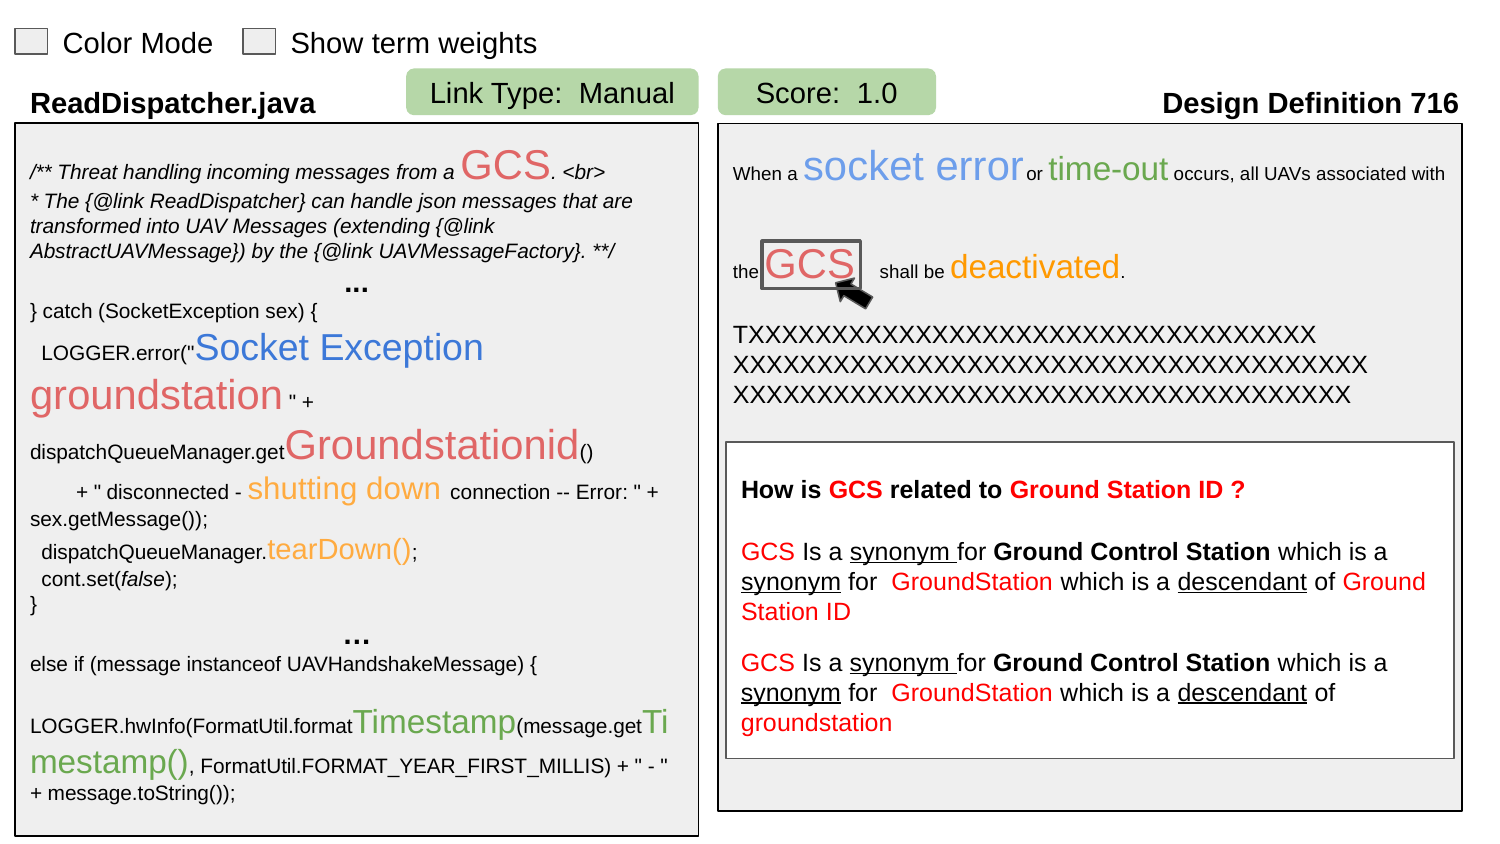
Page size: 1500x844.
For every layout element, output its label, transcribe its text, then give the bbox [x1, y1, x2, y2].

text_box GCS Is a synonym for Ground Control Station which is a synonym for GroundStation which is a descendant of groundstation [725, 631, 1439, 765]
text_box When a socket error or time-out occurs, all UAVs associated with the GCS shall be deactivated. TXXXXXXXXXXXXXXXXXXXXXXXXXXXXXXXXXX XXXXXXXXXXXXXXXXXXXXXXXXXXXXXXXXXXXXXX XXXXXXXXXXXXXXXXXXXXXXXXXXXXXXXXXXXXX xxxxxxxxxxxxxxxxx [717, 123, 1462, 811]
text_box Design Definition 716 [1044, 69, 1475, 118]
text_box ReadDispatcher.java [14, 69, 507, 118]
text_box [761, 241, 861, 289]
text_box [242, 28, 275, 54]
text_box Show term weights [275, 21, 626, 61]
text_box [1439, 655, 1455, 759]
text_box [15, 28, 47, 54]
text_box Score: 1.0 [717, 68, 937, 116]
text_box [725, 441, 1455, 520]
text_box How is GCS related to Ground Station ID ? [725, 458, 1417, 566]
text_box GCS Is a synonym for Ground Control Station which is a synonym for GroundStation which is a descendant of Ground Station ID [725, 520, 1460, 655]
text_box Link Type: Manual [406, 68, 699, 116]
text_box Color Mode [47, 21, 275, 61]
text_box [837, 289, 873, 309]
text_box /** Threat handling incoming messages from a GCS. <br> * The {@link ReadDispatcher} can handle json messages that are transformed into UAV Messages (extending {@link AbstractUAVMessage}) by the {@link UAVMessageFactory}. **/ ... } catch (SocketException sex) { LOGGER.error("Socket Exception groundstation " + dispatchQueueManager.getGroundstationid() + " disconnected - shutting down connection -- Error: " + sex.getMessage()); dispatchQueueManager.tearDown(); cont.set(false); } … else if (message instanceof UAVHandshakeMessage) { LOGGER.hwInfo(FormatUtil.formatTimestamp(message.getTimestamp(), FormatUtil.FORMAT_YEAR_FIRST_MILLIS) + " - " + message.toString()); [15, 122, 699, 836]
